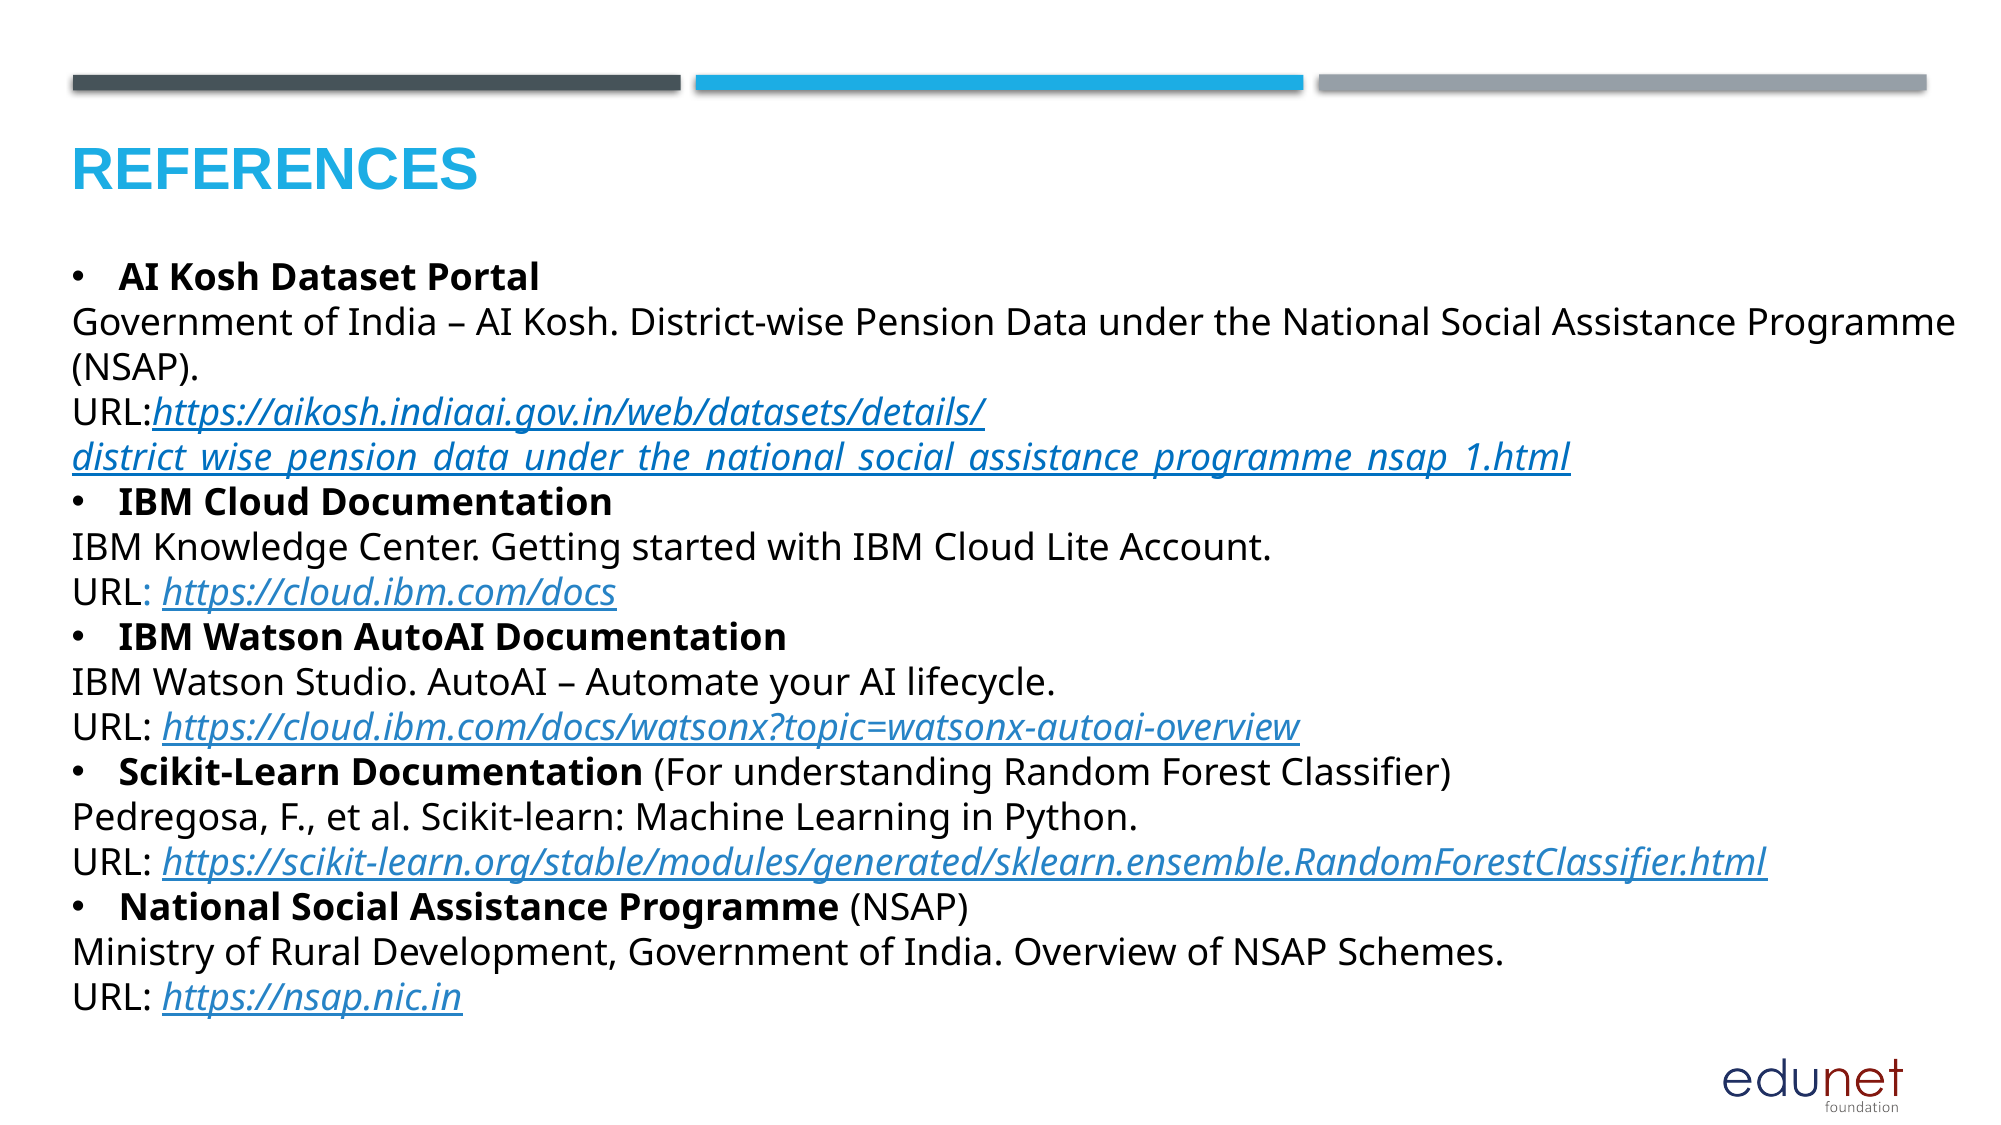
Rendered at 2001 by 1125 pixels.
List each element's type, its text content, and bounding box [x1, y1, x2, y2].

title References [56, 122, 1867, 210]
picture [1719, 1071, 1905, 1116]
text_box AI Kosh Dataset Portal Government of India – AI Kosh. District-wise Pension Data under the National Social Assistance Programme (NSAP). URL:https://aikosh.indiaai.gov.in/web/datasets/details/district_wise_pension_data_under_the_national_social_assistance_programme_nsap_1.html IBM Cloud Documentation IBM Knowledge Center. Getting started with IBM Cloud Lite Account. URL: https://cloud.ibm.com/docs IBM Watson AutoAI Documentation IBM Watson Studio. AutoAI – Automate your AI lifecycle. URL: https://cloud.ibm.com/docs/watsonx?topic=watsonx-autoai-overview Scikit-Learn Documentation (For understanding Random Forest Classifier) Pedregosa, F., et al. Scikit-learn: Machine Learning in Python. URL: https://scikit-learn.org/stable/modules/generated/sklearn.ensemble.RandomForestClassifier.html National Social Assistance Programme (NSAP) Ministry of Rural Development, Government of India. Overview of NSAP Schemes. URL: https://nsap.nic.in [56, 245, 2000, 1071]
